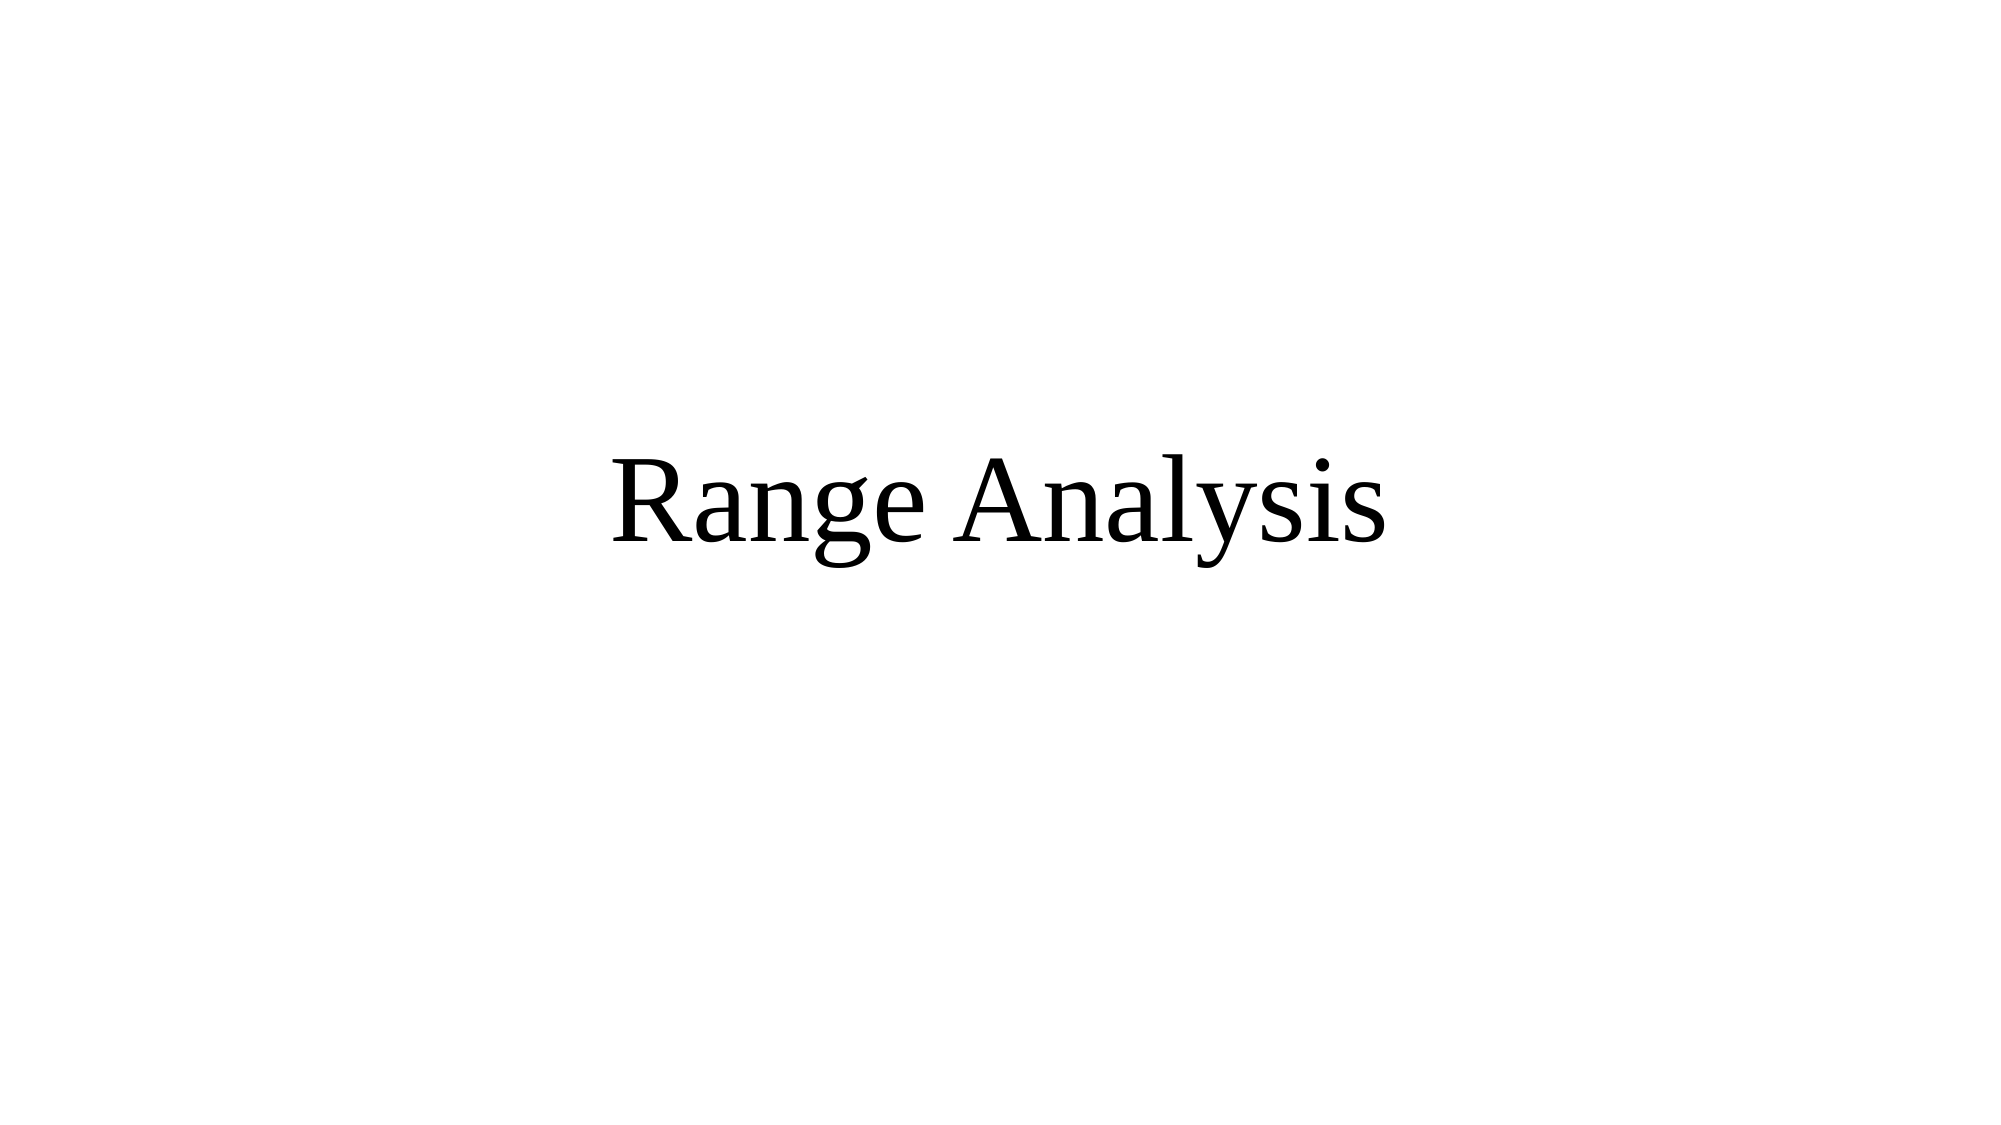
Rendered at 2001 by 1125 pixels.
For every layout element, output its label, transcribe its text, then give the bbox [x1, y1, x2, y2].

title Range Analysis [249, 184, 1750, 576]
